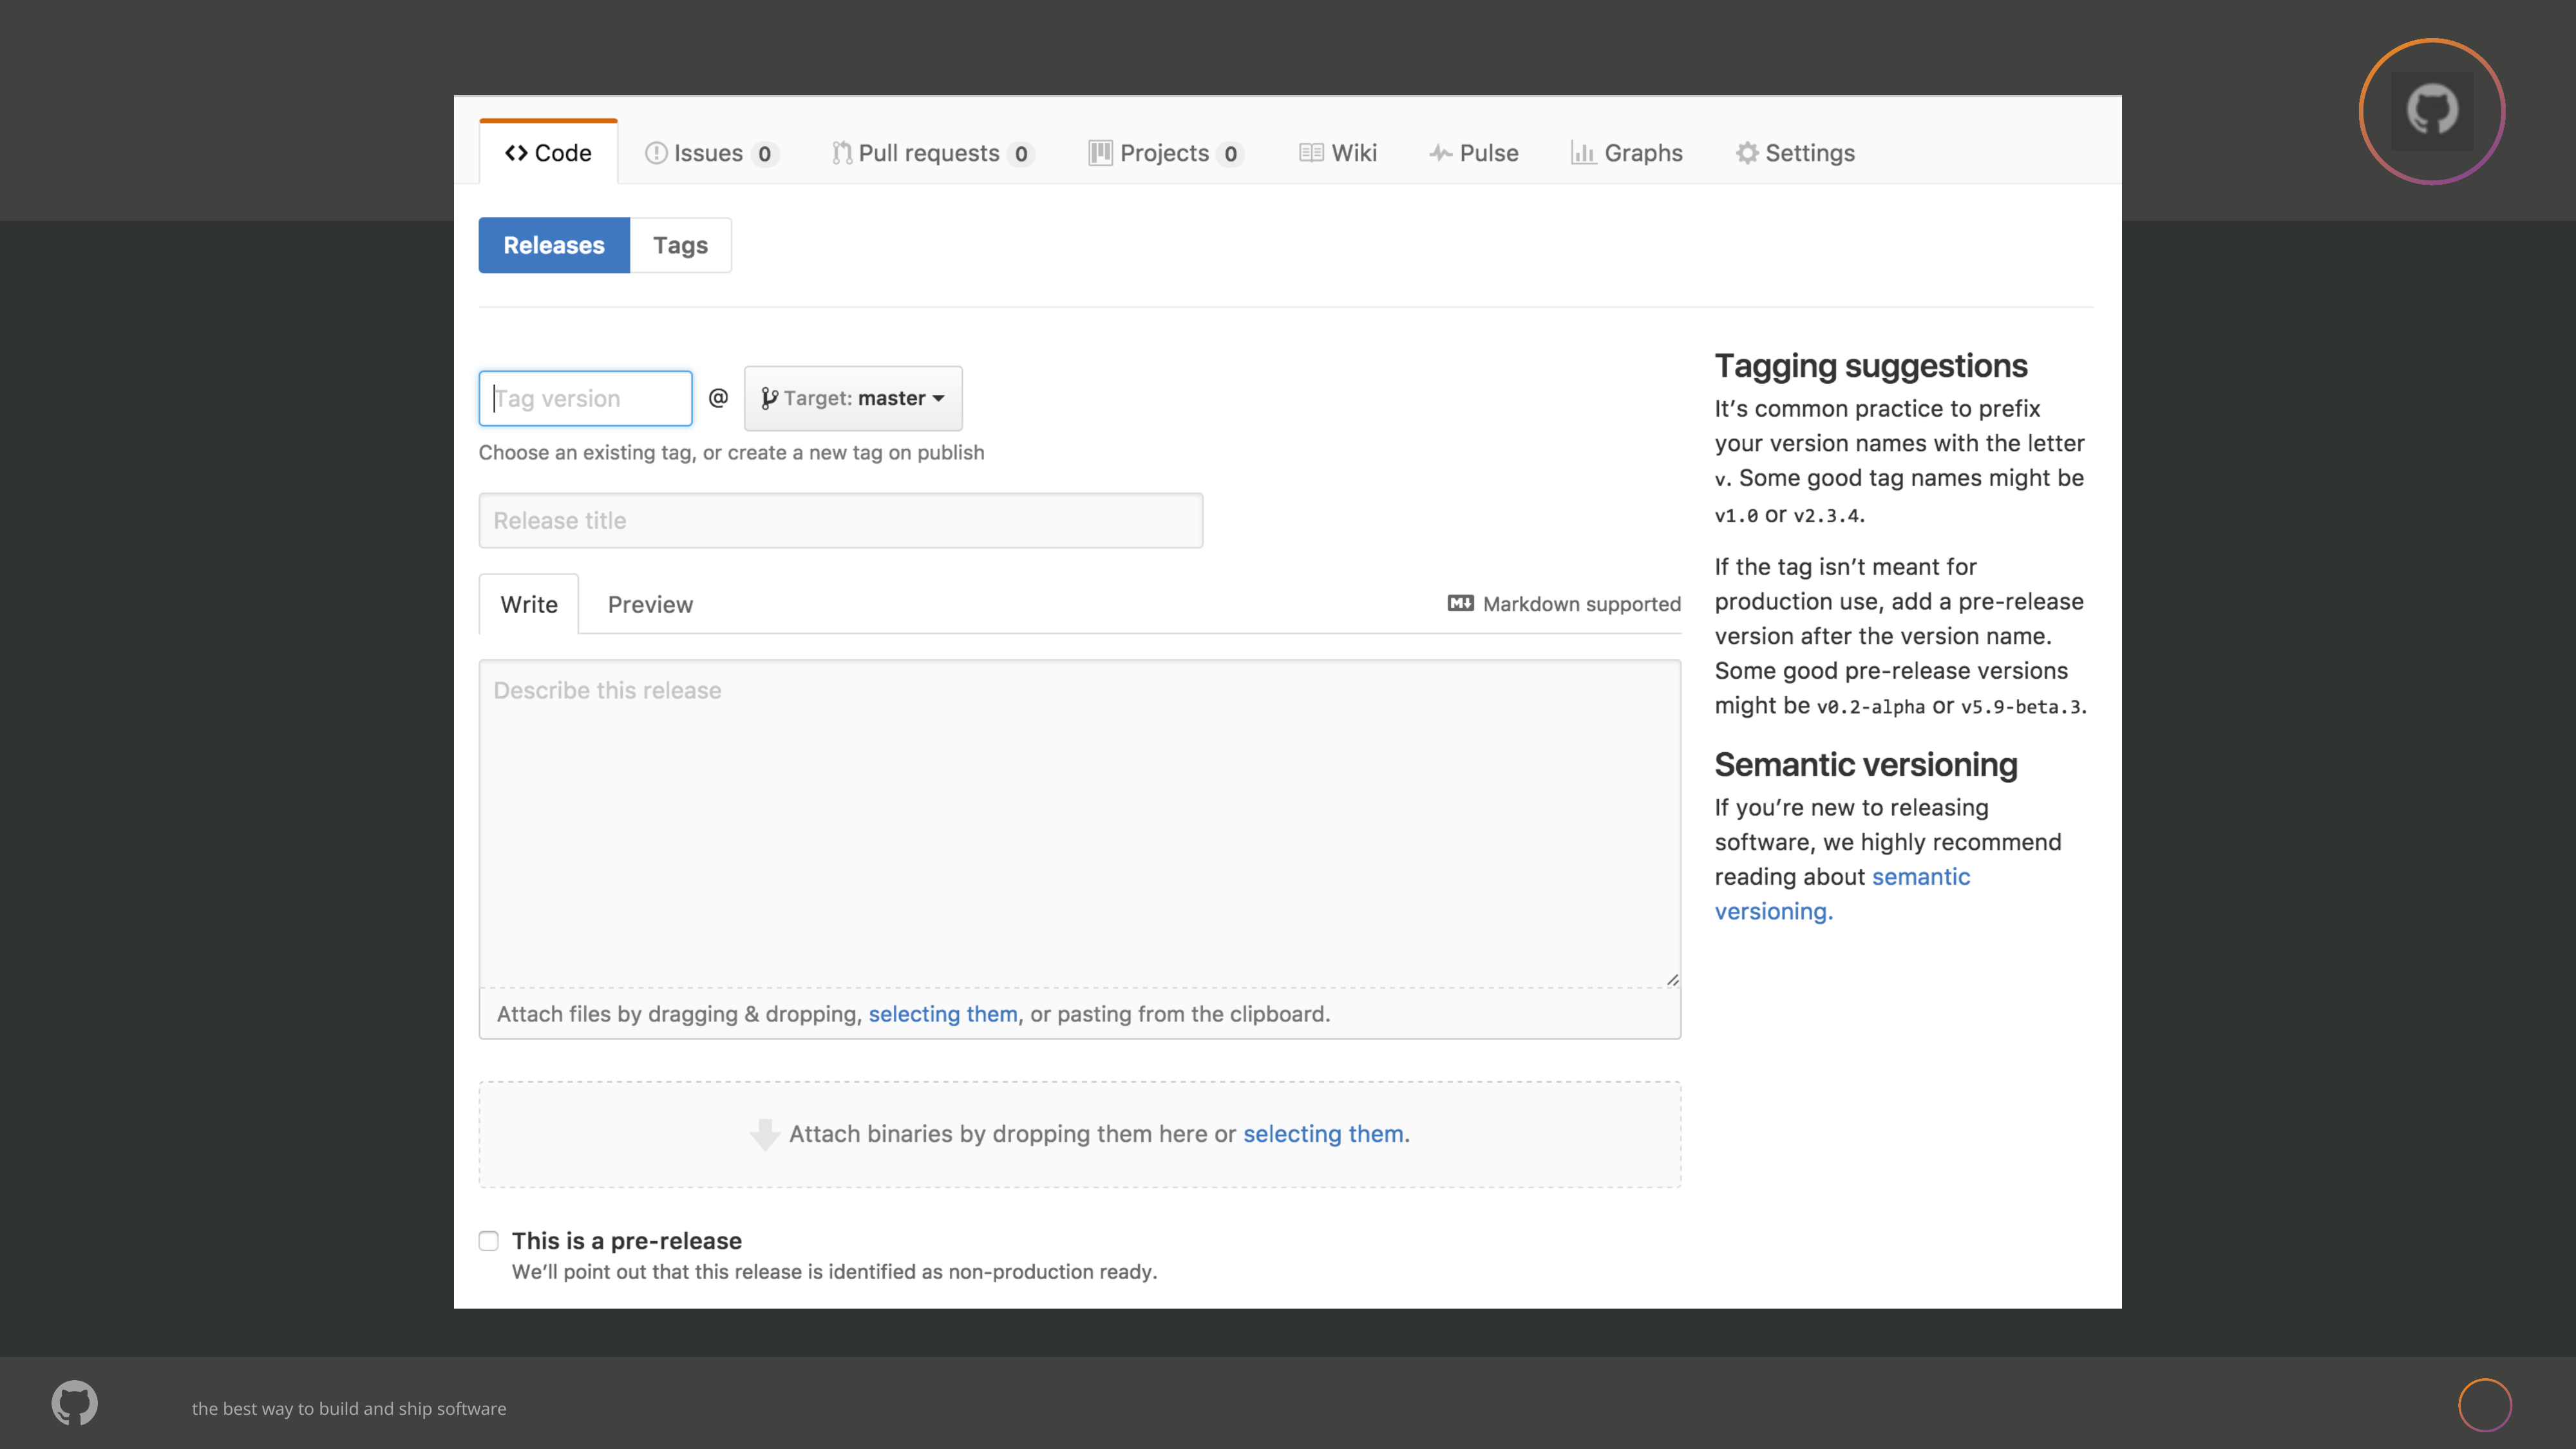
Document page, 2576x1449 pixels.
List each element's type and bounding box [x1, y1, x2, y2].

picture [2391, 72, 2474, 151]
picture [454, 95, 2122, 1309]
slide_number [2463, 1378, 2508, 1428]
